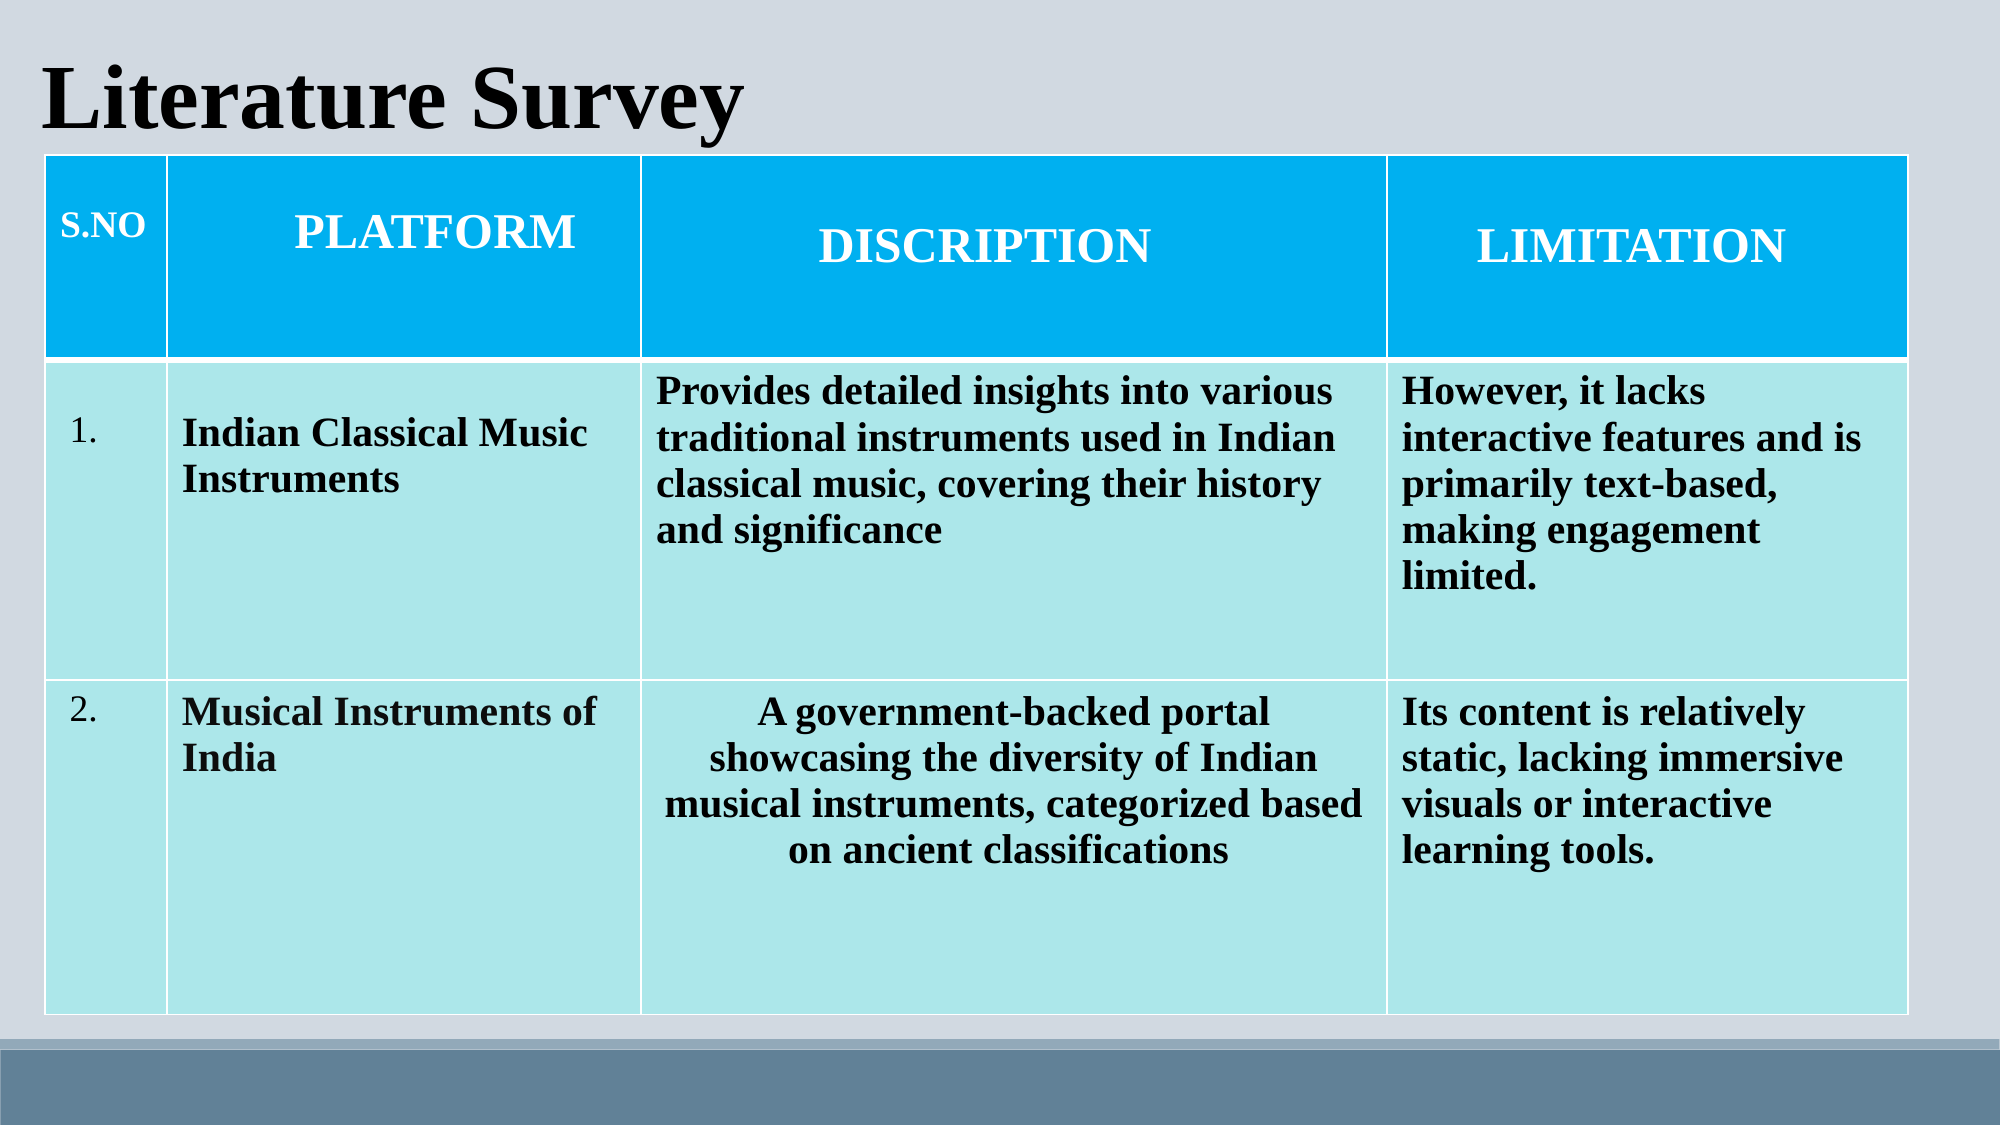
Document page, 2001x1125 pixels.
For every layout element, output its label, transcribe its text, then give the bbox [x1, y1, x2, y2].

table_cell 2. [46, 681, 166, 1014]
table_cell Its content is relatively static, lacking immersive visuals or interactive learning tools. [1388, 681, 1907, 1014]
table_cell 1. [46, 363, 166, 679]
text_box Literature Survey [26, 29, 1501, 155]
table_cell Indian Classical Music Instruments [168, 363, 640, 679]
table_cell A government-backed portal showcasing the diversity of Indian musical instruments, categorized based on ancient classifications [642, 681, 1386, 1014]
table_cell However, it lacks interactive features and is primarily text-based, making engagement limited. [1388, 363, 1907, 679]
table_cell Musical Instruments of India [168, 681, 640, 1014]
table_header DISCRIPTION [642, 156, 1386, 357]
table_header LIMITATION [1388, 156, 1907, 357]
table_cell Provides detailed insights into various traditional instruments used in Indian classical music, covering their history and significance [642, 363, 1386, 679]
table_header PLATFORM [168, 156, 640, 357]
table_header S.NO [46, 156, 166, 357]
